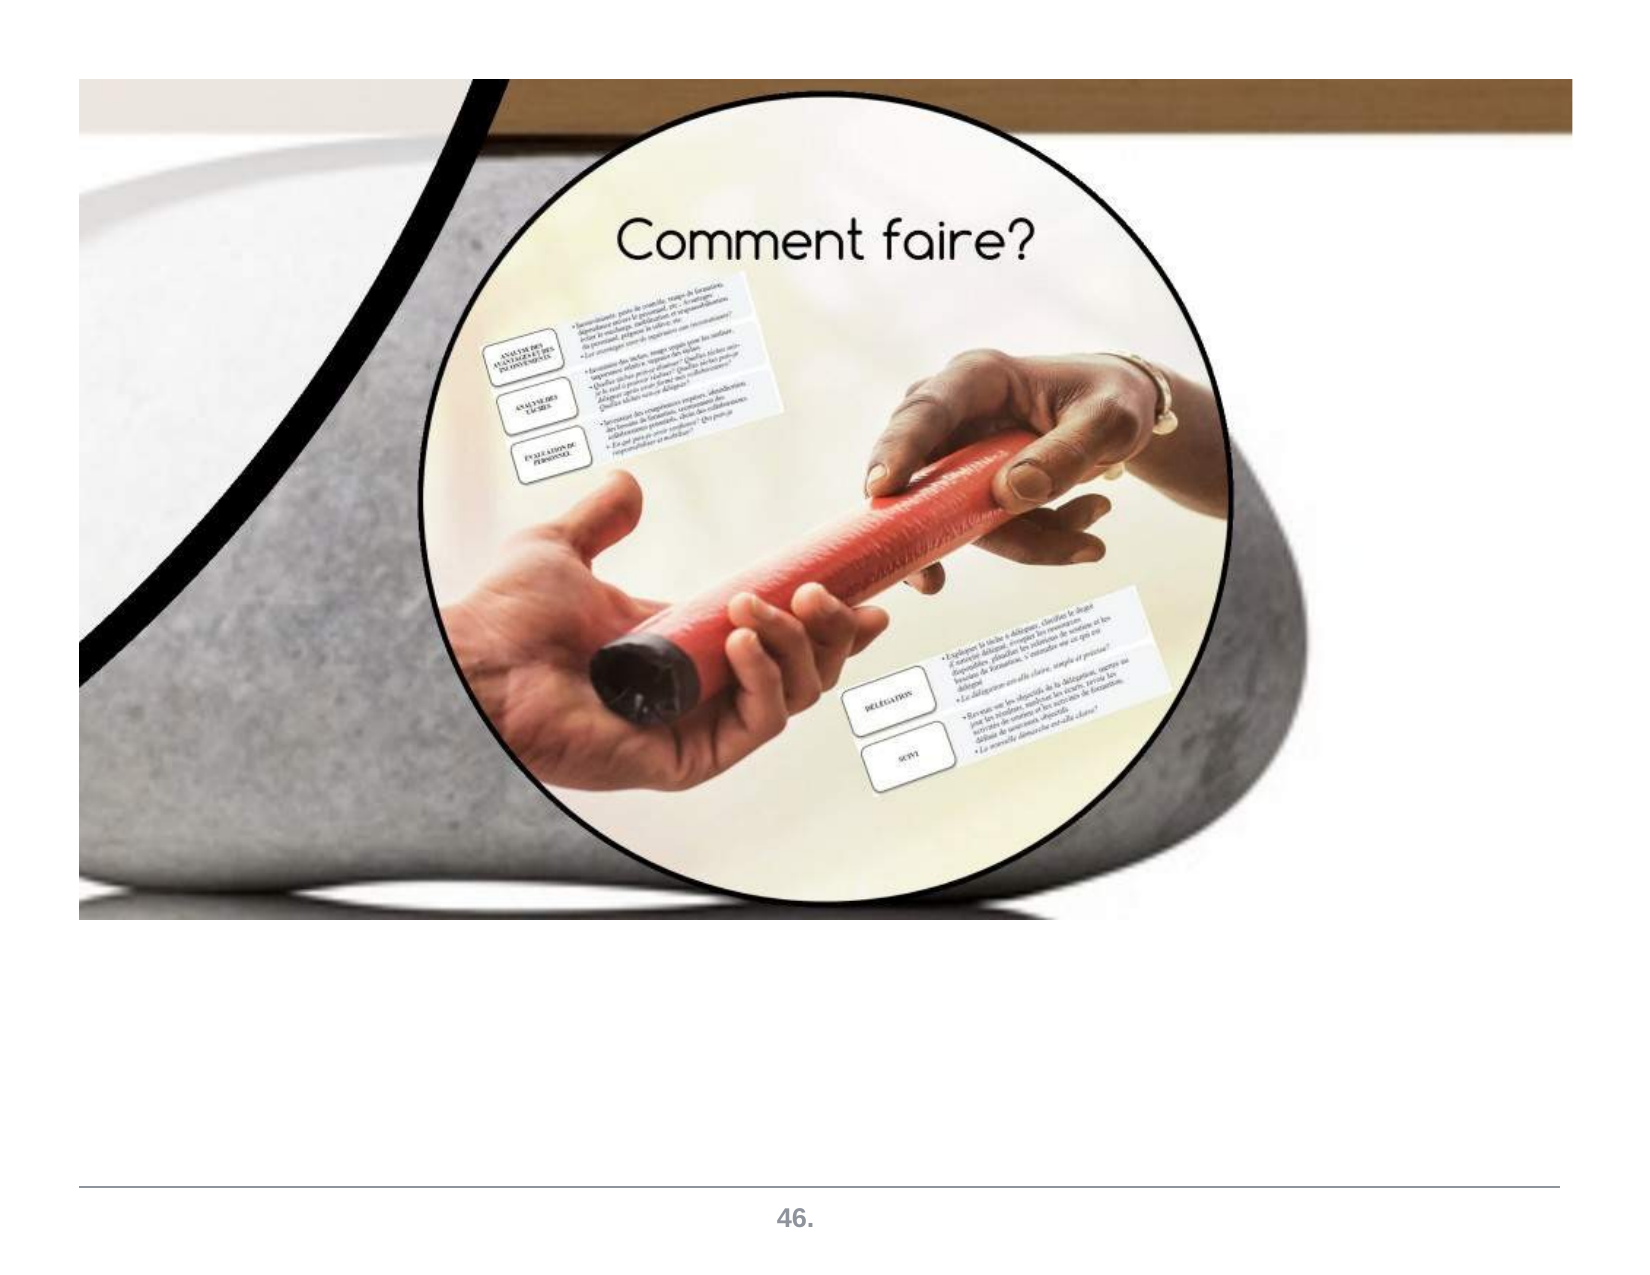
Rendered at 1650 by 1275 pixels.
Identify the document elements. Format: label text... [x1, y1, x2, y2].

text_box [79, 79, 1573, 920]
slide_number 46. [772, 1201, 832, 1275]
